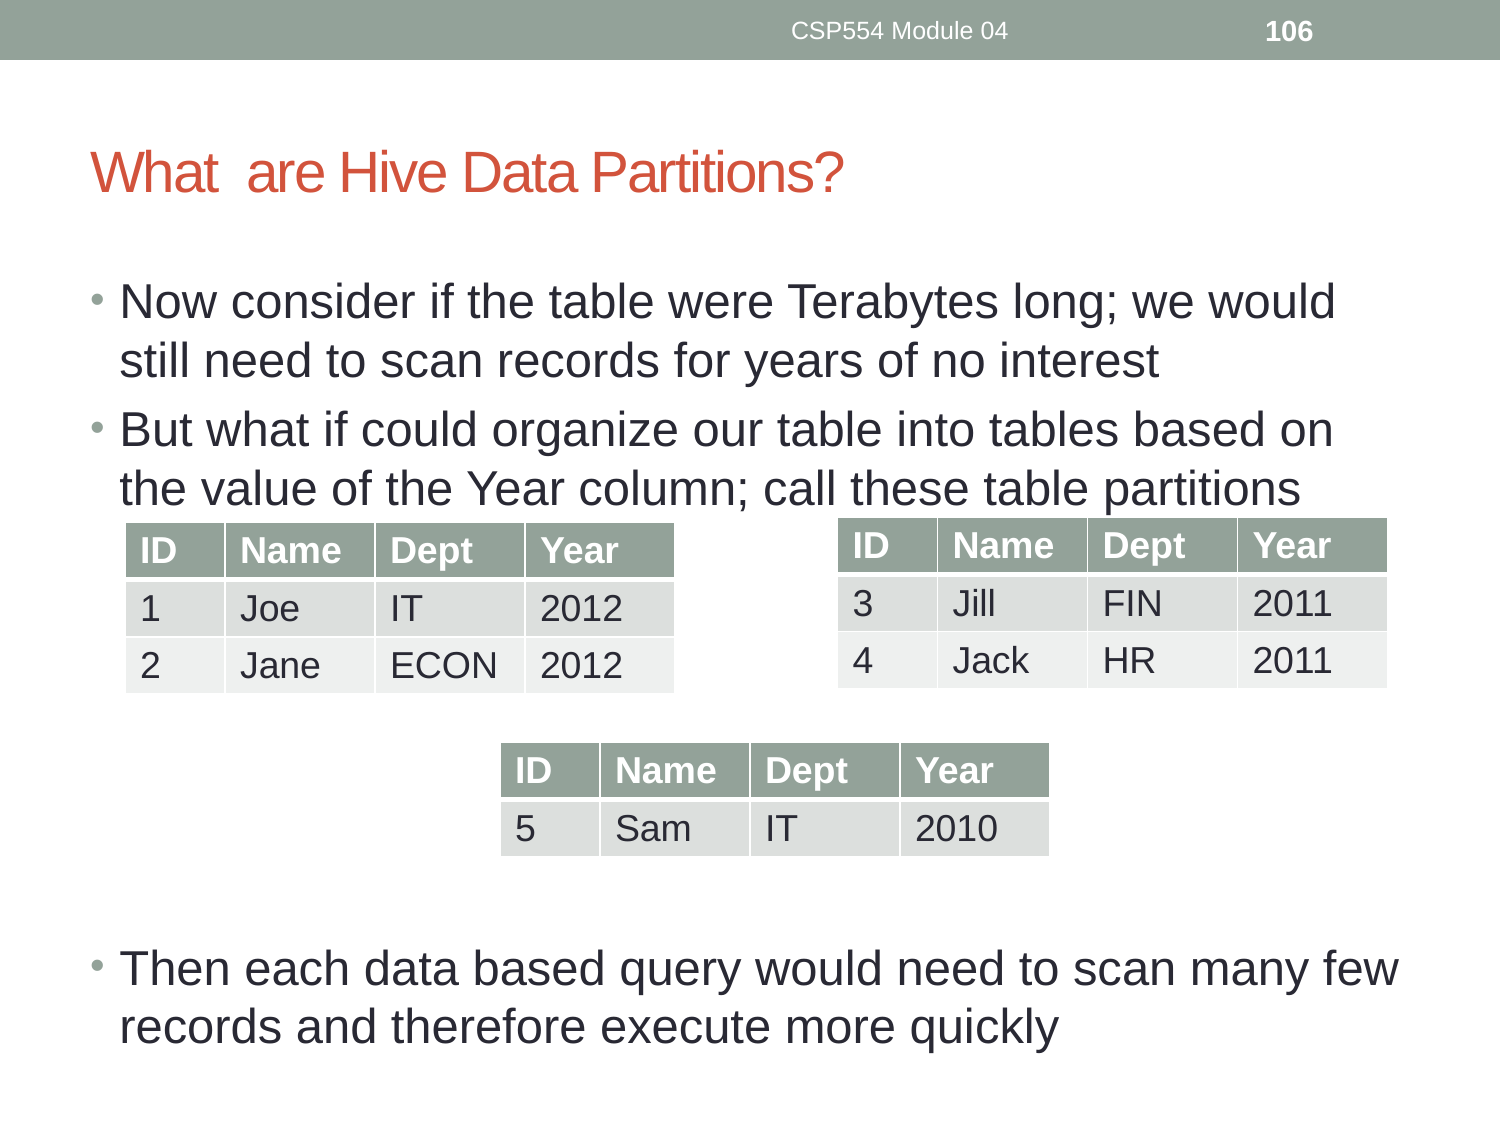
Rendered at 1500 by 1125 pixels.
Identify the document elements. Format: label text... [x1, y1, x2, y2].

title What are Hive Data Partitions? [75, 87, 1425, 250]
table_cell Jane [226, 638, 374, 693]
table_cell 2 [126, 638, 224, 693]
table_header Year [901, 743, 1049, 797]
table_cell 2010 [901, 802, 1049, 856]
table_header Dept [1088, 518, 1237, 572]
table_header Name [601, 743, 749, 797]
table_cell Jill [938, 577, 1087, 631]
table_cell Jack [938, 632, 1087, 688]
table_cell 3 [838, 577, 937, 631]
table_cell 2011 [1238, 632, 1387, 688]
table_header Name [226, 523, 374, 577]
table_header Year [1238, 518, 1387, 572]
table_cell 2012 [526, 582, 674, 636]
table_cell ECON [376, 638, 524, 693]
footer CSP554 Module 04 [562, 3, 1238, 57]
table_cell 1 [126, 582, 224, 636]
table_header ID [501, 743, 599, 797]
table_cell IT [376, 582, 524, 636]
slide_number 106 [1250, 3, 1425, 57]
table_cell HR [1088, 632, 1237, 688]
table_cell IT [751, 802, 899, 856]
table_cell 5 [501, 802, 599, 856]
table_cell 4 [838, 632, 937, 688]
table_header Dept [376, 523, 524, 577]
list Now consider if the table were Terabytes long; we would still need to scan records for years of no interest But what if could organize our table into tables based on the value of the Year column; call these table partitions Then each data based query would need to scan many few records and therefore execute more quickly [75, 262, 1425, 1063]
table_cell 2011 [1238, 577, 1387, 631]
table_cell Sam [601, 802, 749, 856]
table_header ID [126, 523, 224, 577]
table_cell Joe [226, 582, 374, 636]
table_header ID [838, 518, 937, 572]
table_header Name [938, 518, 1087, 572]
table_cell FIN [1088, 577, 1237, 631]
table_cell 2012 [526, 638, 674, 693]
table_header Dept [751, 743, 899, 797]
table_header Year [526, 523, 674, 577]
